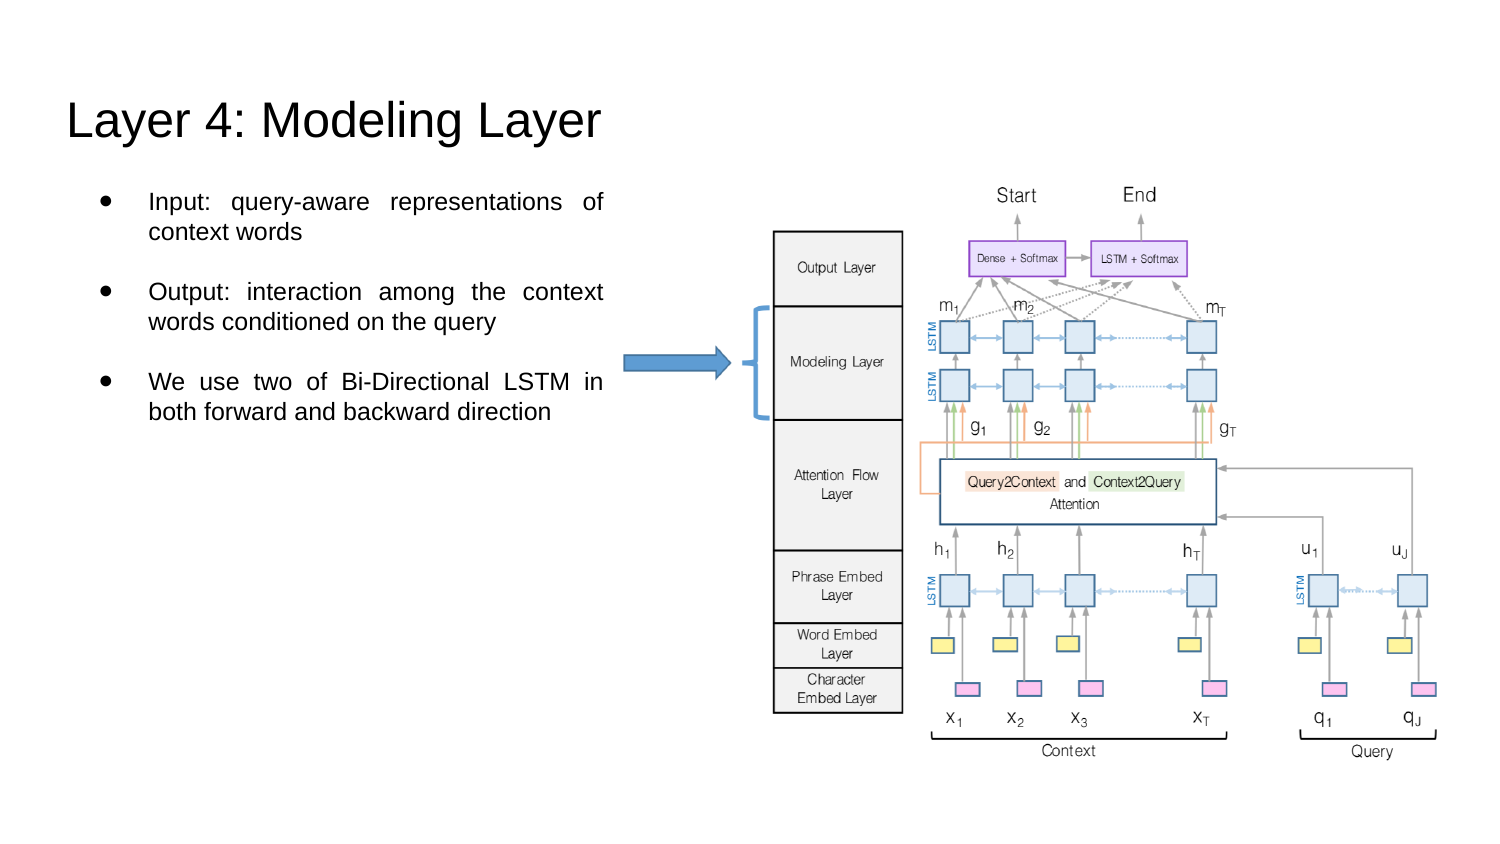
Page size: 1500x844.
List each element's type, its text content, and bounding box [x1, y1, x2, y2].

picture [619, 173, 1450, 771]
text_box Input: query-aware representations of context words Output: interaction among the context words conditioned on the query We use two of Bi-Directional LSTM in both forward and backward direction [58, 170, 620, 771]
title Layer 4: Modeling Layer [51, 72, 1449, 167]
